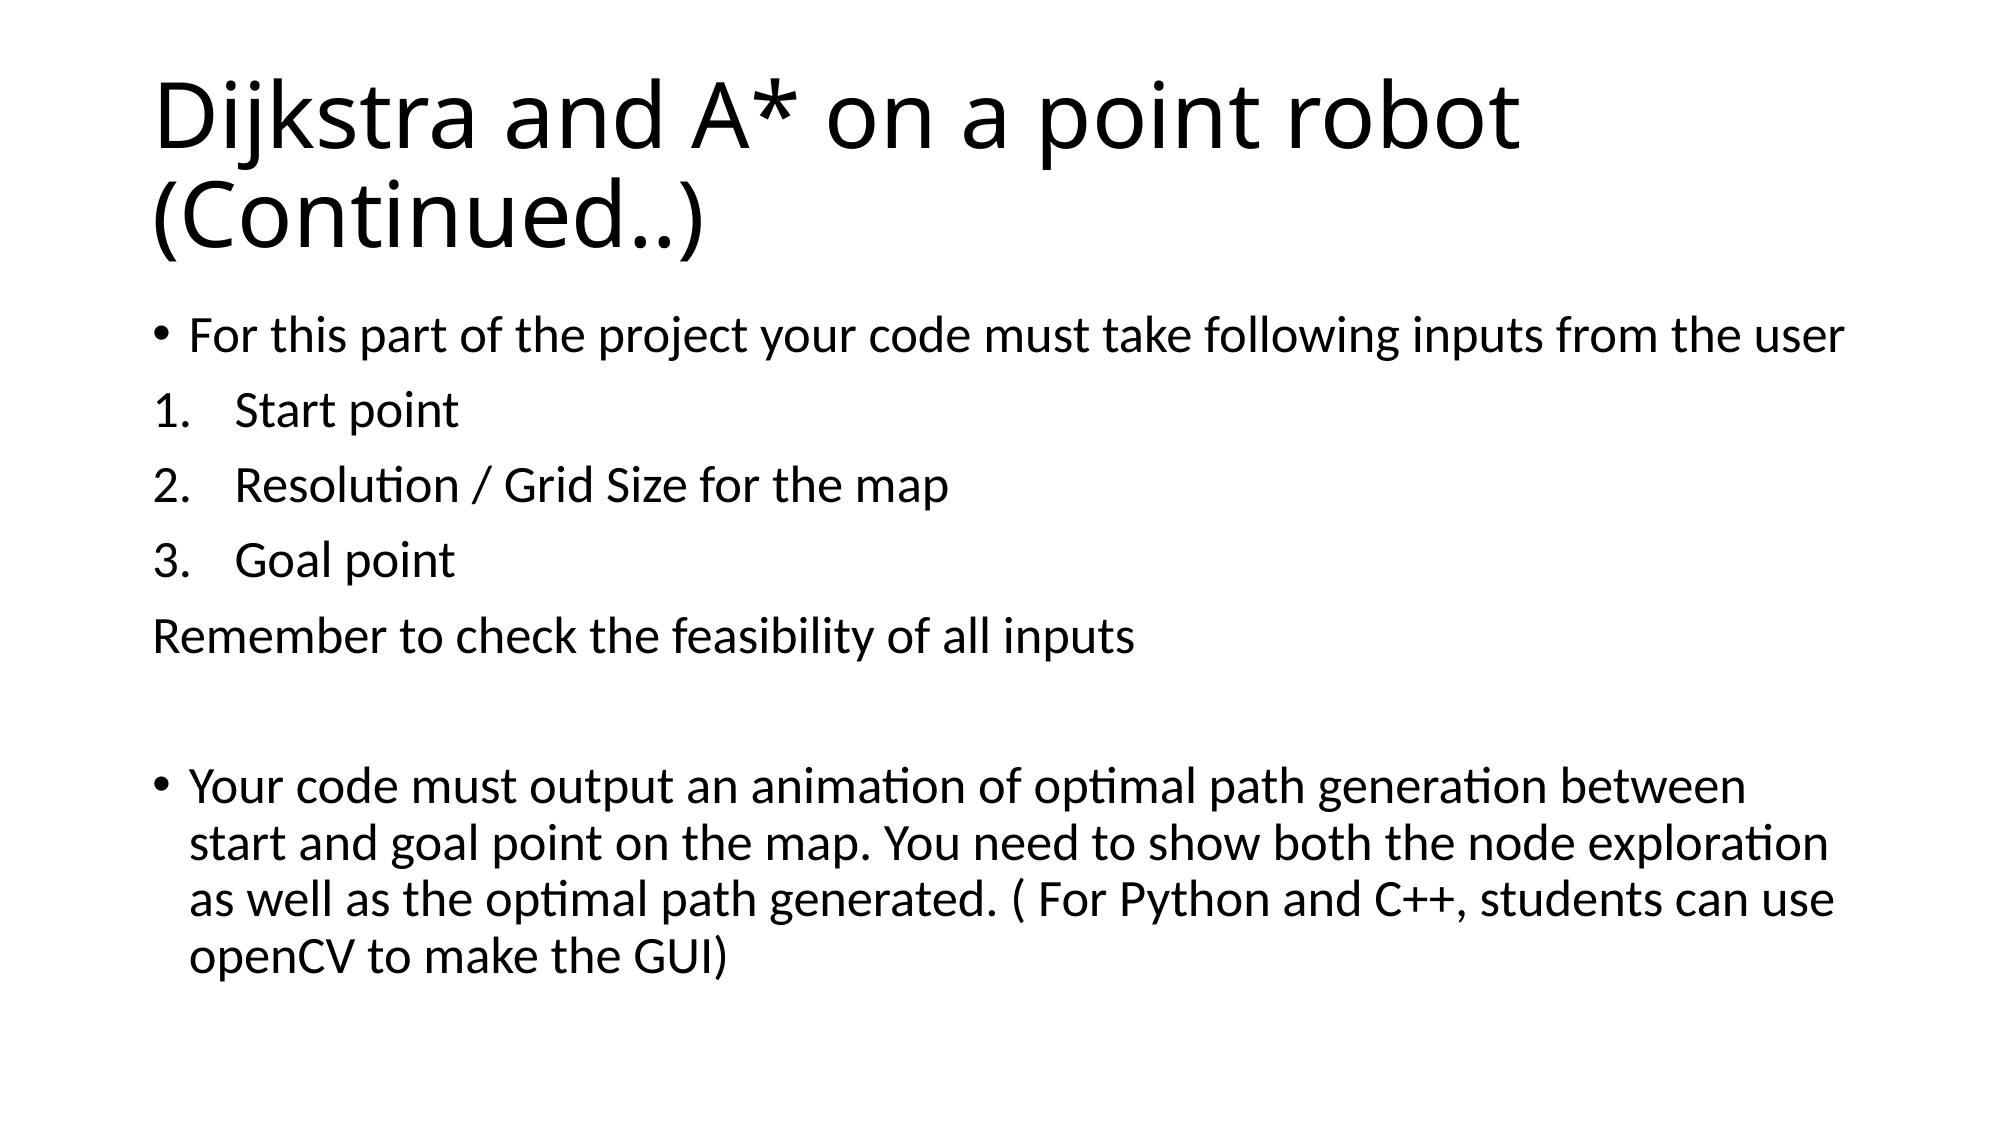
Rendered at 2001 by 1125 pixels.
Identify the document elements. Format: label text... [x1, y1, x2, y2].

list For this part of the project your code must take following inputs from the user Start point Resolution / Grid Size for the map Goal point Remember to check the feasibility of all inputs Your code must output an animation of optimal path generation between start and goal point on the map. You need to show both the node exploration as well as the optimal path generated. ( For Python and C++, students can use openCV to make the GUI) [137, 299, 1863, 1014]
title Dijkstra and A* on a point robot (Continued..) [137, 59, 1863, 278]
